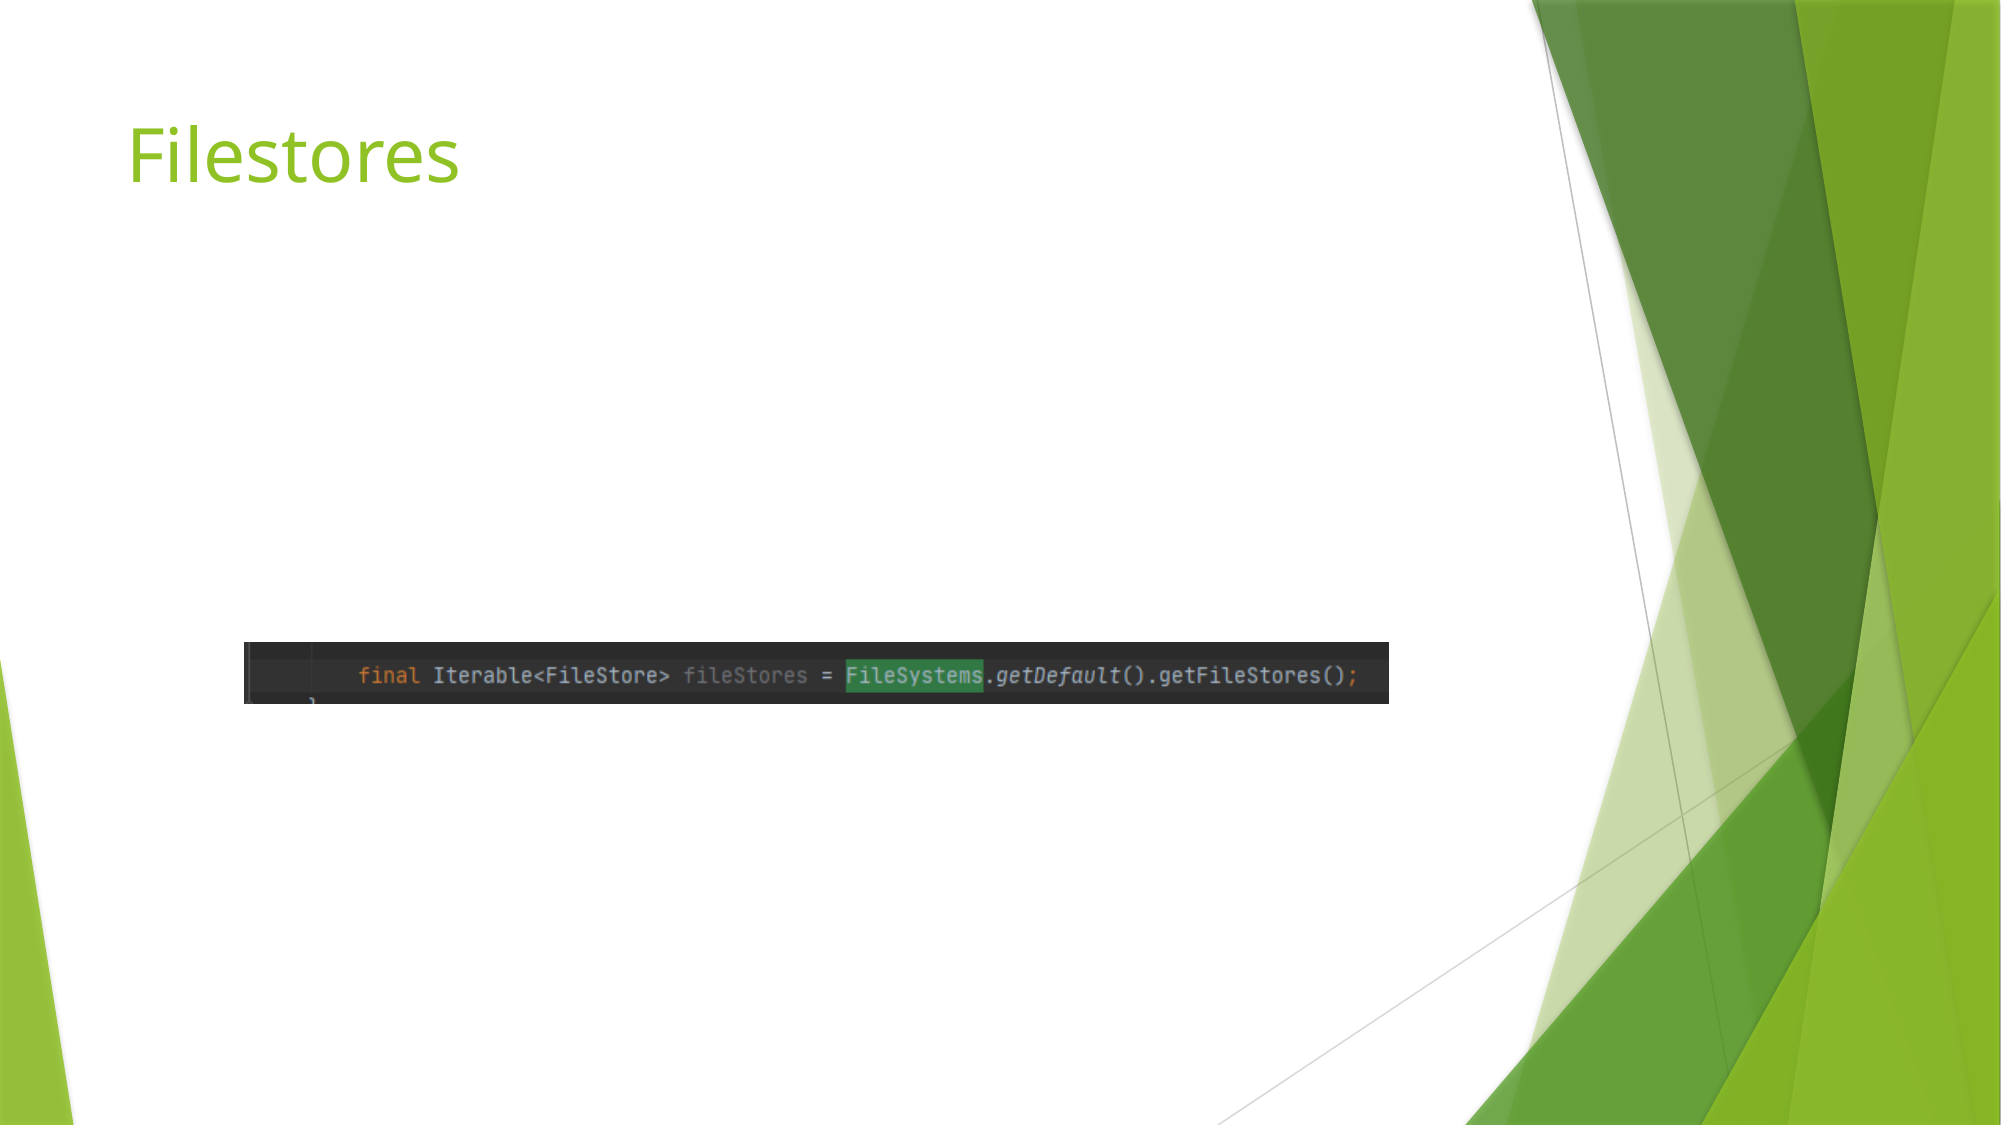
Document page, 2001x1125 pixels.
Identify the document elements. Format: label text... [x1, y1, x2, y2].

title Filestores [111, 99, 1522, 317]
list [243, 641, 1389, 704]
